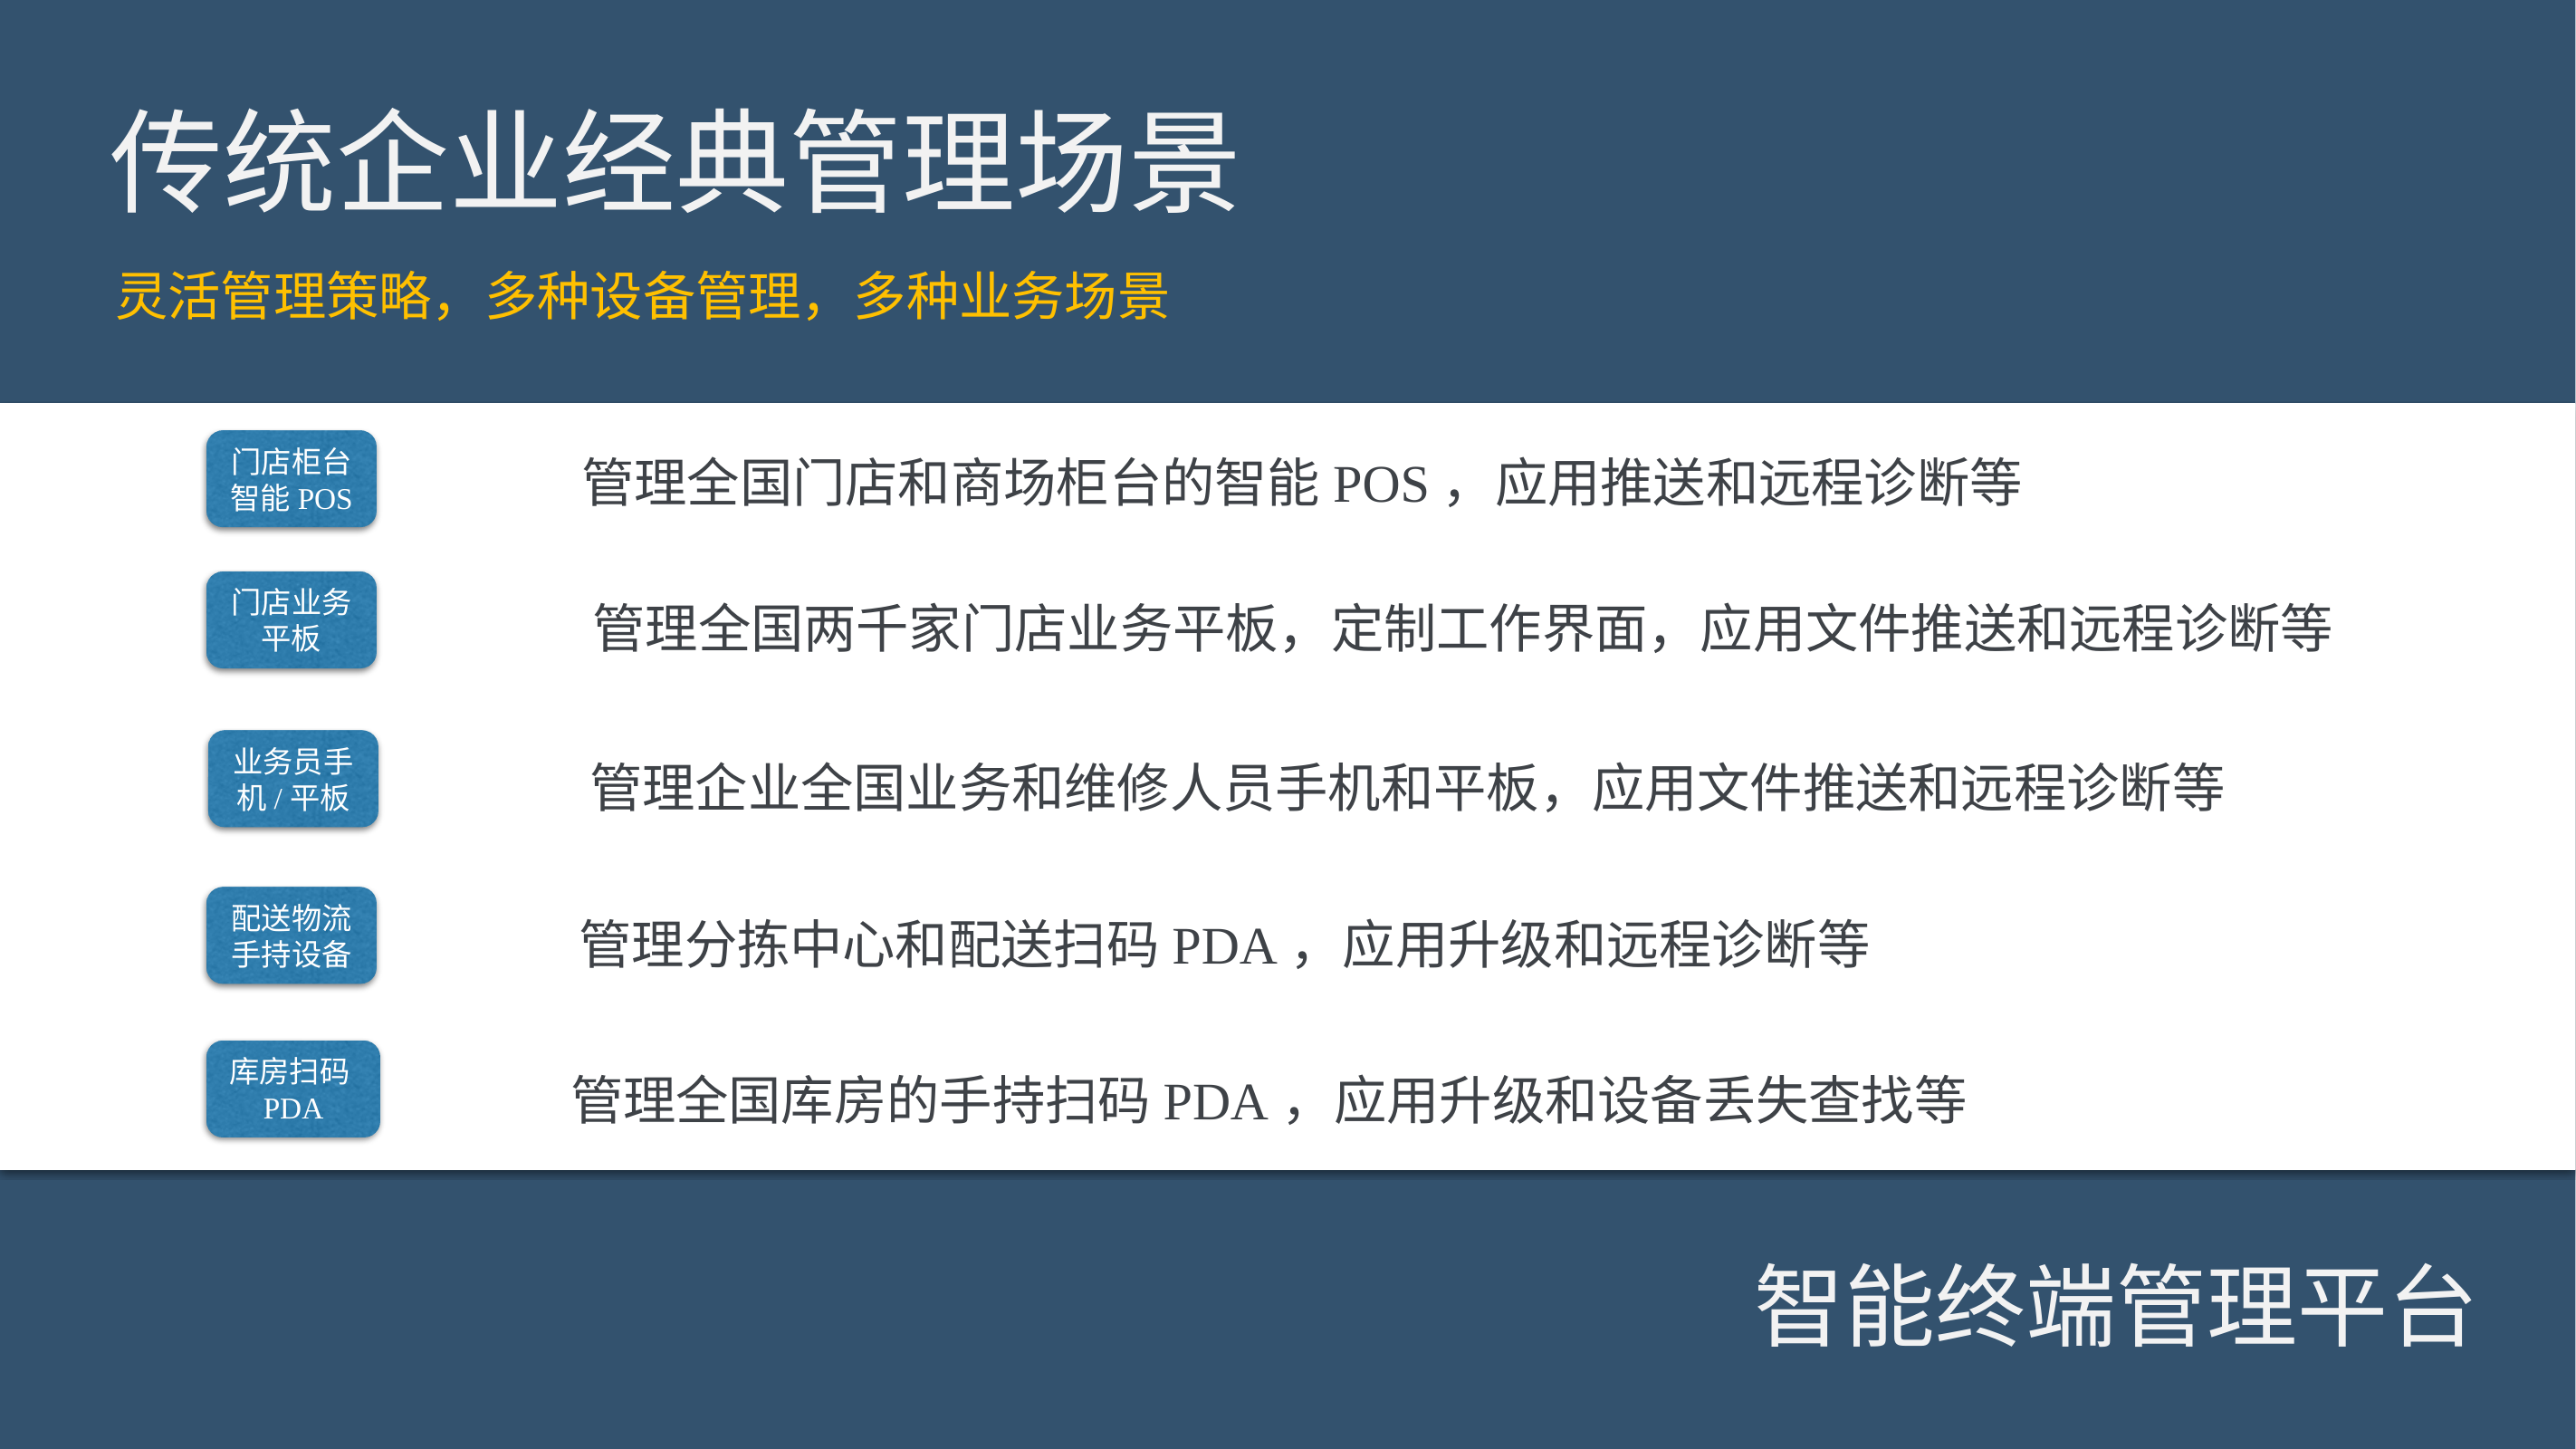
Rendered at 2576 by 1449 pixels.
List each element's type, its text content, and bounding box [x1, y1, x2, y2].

text_box 库房扫码PDA [206, 1041, 381, 1137]
text_box 管理全国两千家门店业务平板，定制工作界面，应用文件推送和远程诊断等 [579, 588, 2534, 666]
list 传统企业经典管理场景 [101, 82, 1640, 236]
text_box 业务员手机/平板 [207, 730, 378, 828]
text_box 管理企业全国业务和维修人员手机和平板，应用文件推送和远程诊断等 [576, 747, 2239, 825]
text_box 灵活管理策略，多种设备管理，多种业务场景 [101, 255, 2137, 333]
text_box 门店柜台智能POS [206, 430, 377, 528]
text_box 管理全国门店和商场柜台的智能POS，应用推送和远程诊断等 [568, 442, 2036, 520]
text_box 门店业务平板 [206, 571, 377, 669]
text_box 配送物流手持设备 [206, 887, 377, 984]
text_box 管理分拣中心和配送扫码PDA，应用升级和远程诊断等 [565, 904, 1884, 982]
text_box [0, 404, 2576, 1170]
text_box 智能终端管理平台 [1741, 1243, 2495, 1366]
text_box 管理全国库房的手持扫码PDA，应用升级和设备丢失查找等 [557, 1060, 1981, 1137]
